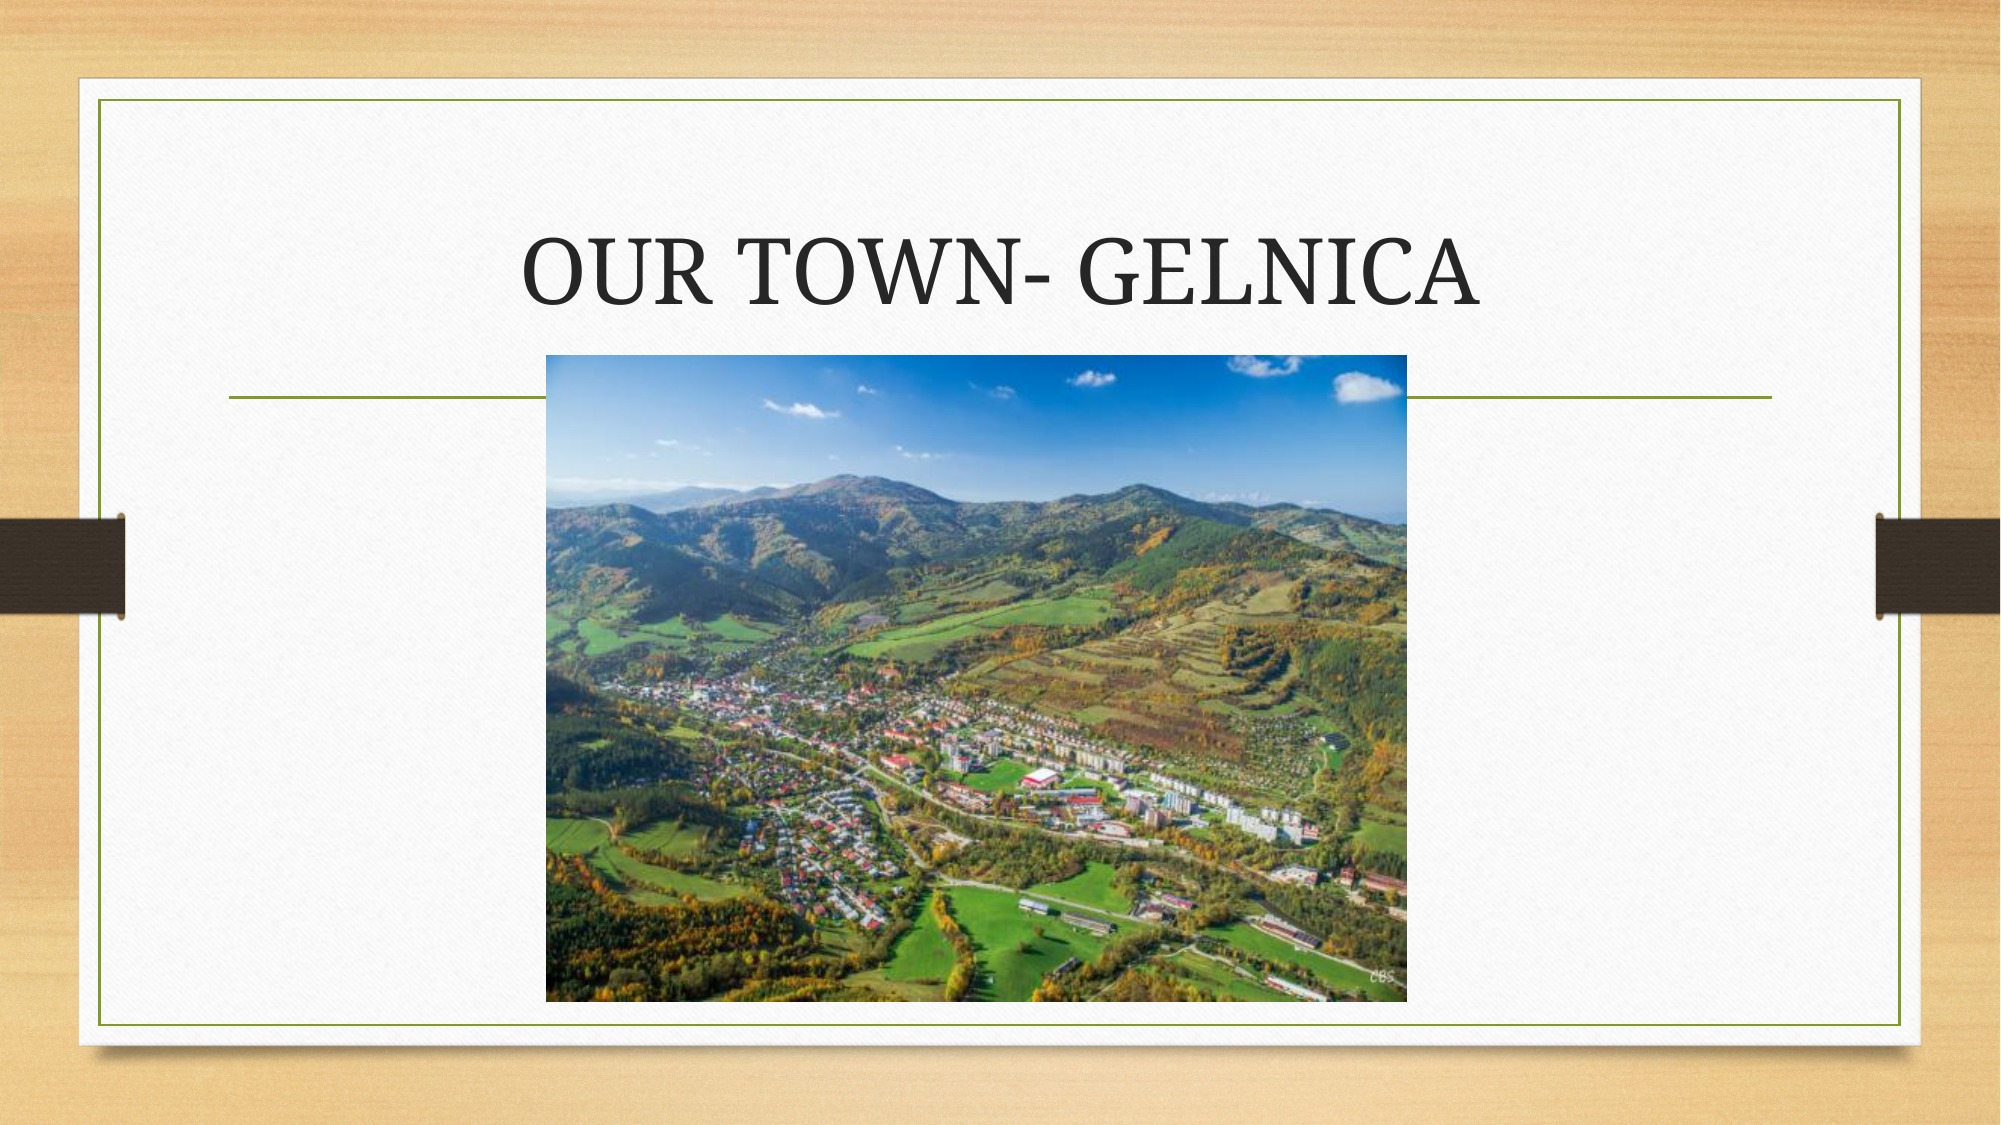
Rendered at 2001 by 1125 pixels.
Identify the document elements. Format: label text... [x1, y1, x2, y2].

title OUR TOWN- GELNICA [212, 161, 1788, 375]
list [546, 355, 1408, 1003]
picture [0, 0, 2001, 1125]
